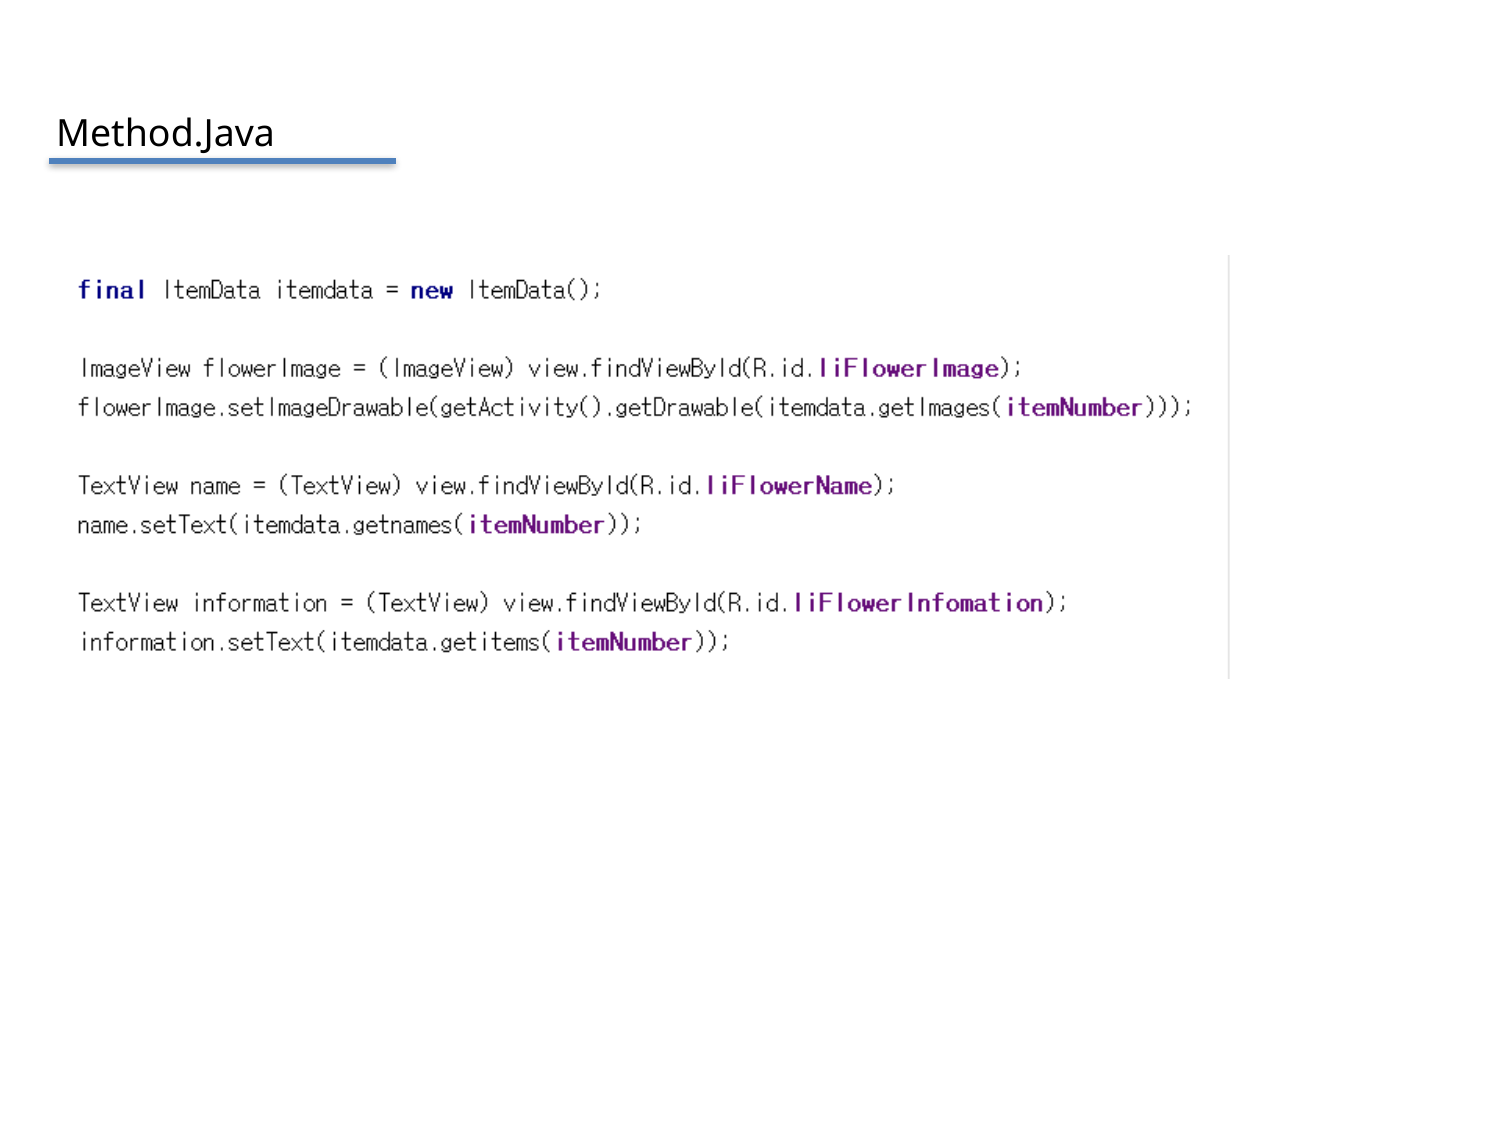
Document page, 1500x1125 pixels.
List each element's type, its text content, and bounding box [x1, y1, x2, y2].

picture [76, 255, 1259, 679]
text_box Method.Java [41, 101, 573, 162]
